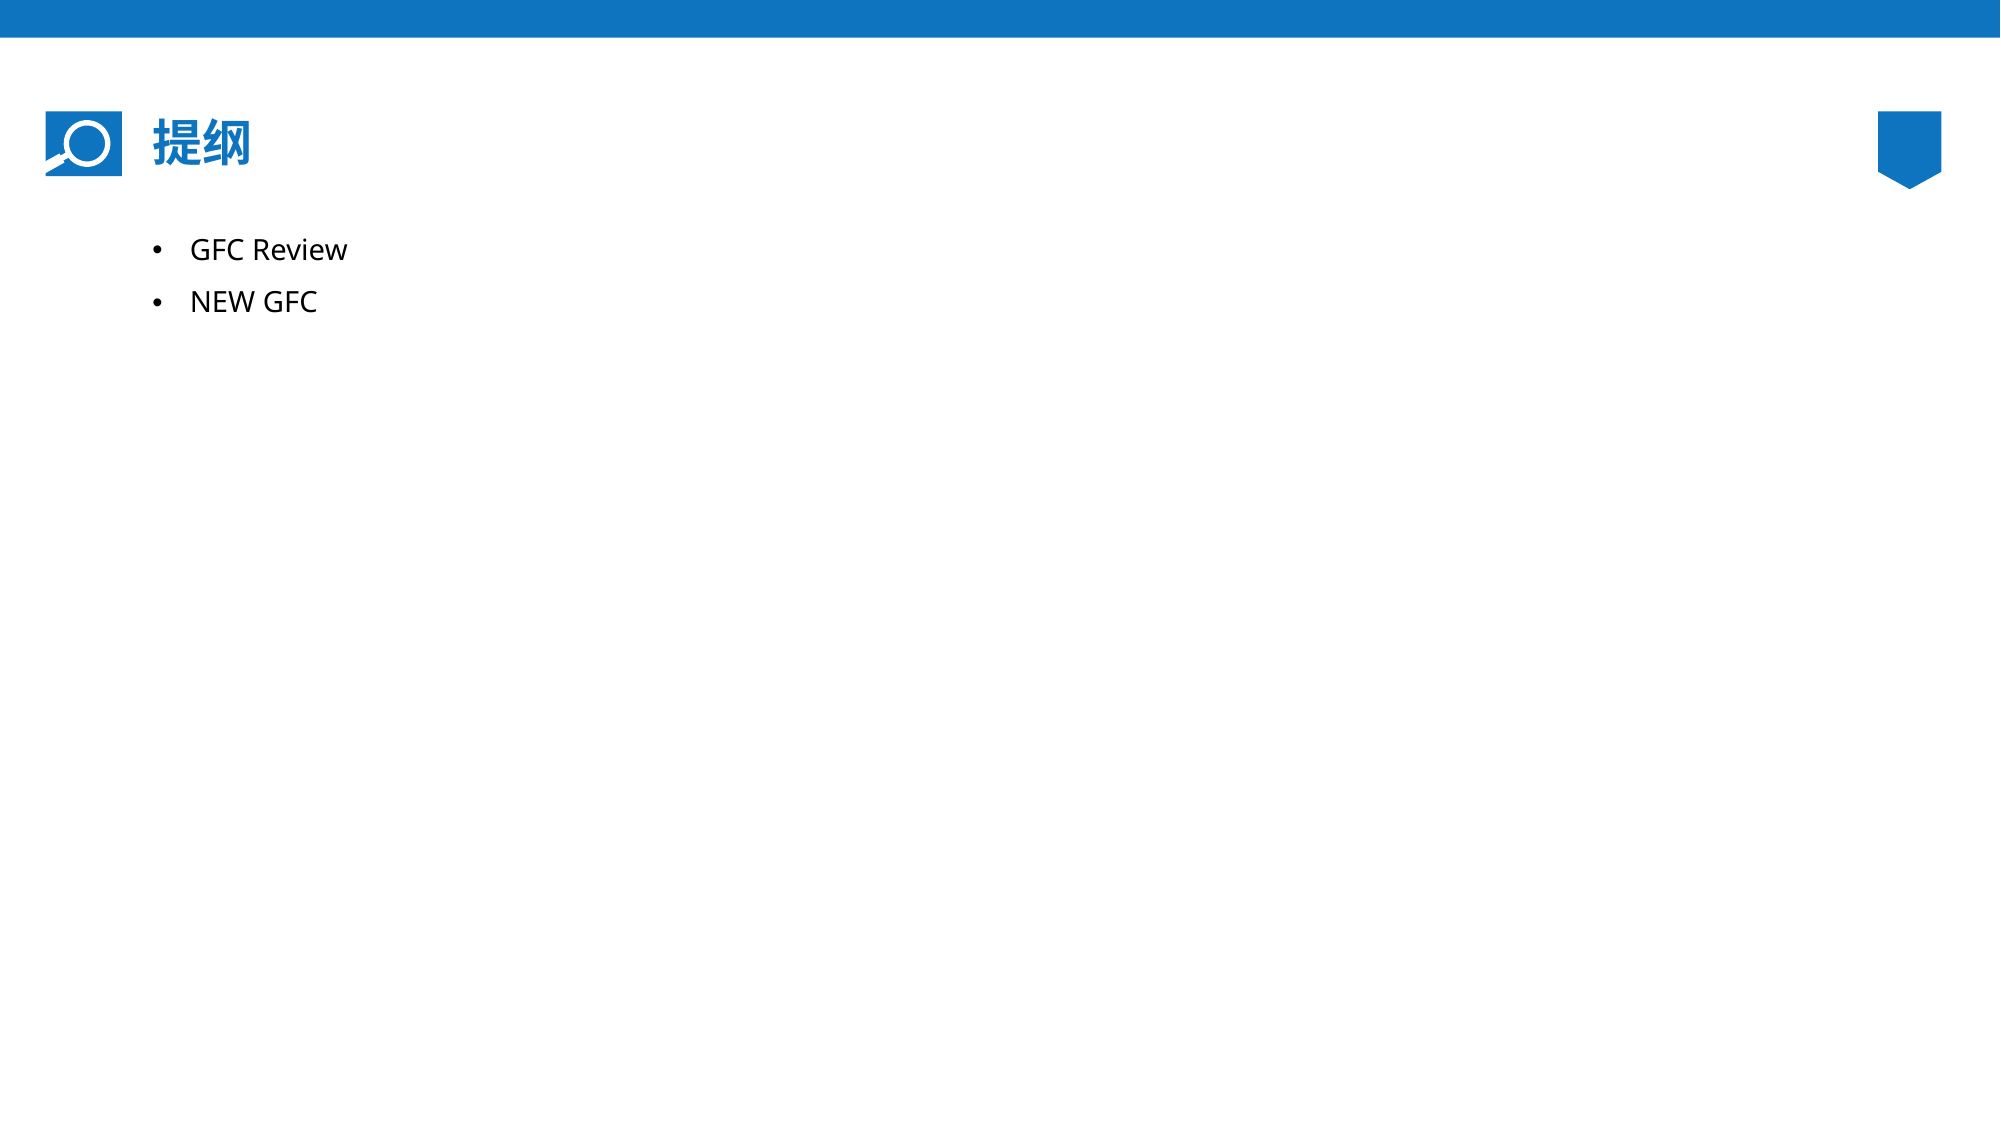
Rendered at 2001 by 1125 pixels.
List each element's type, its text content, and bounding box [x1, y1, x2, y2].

list GFC Review NEW GFC [137, 228, 1863, 1027]
title 提纲 [137, 111, 1863, 176]
